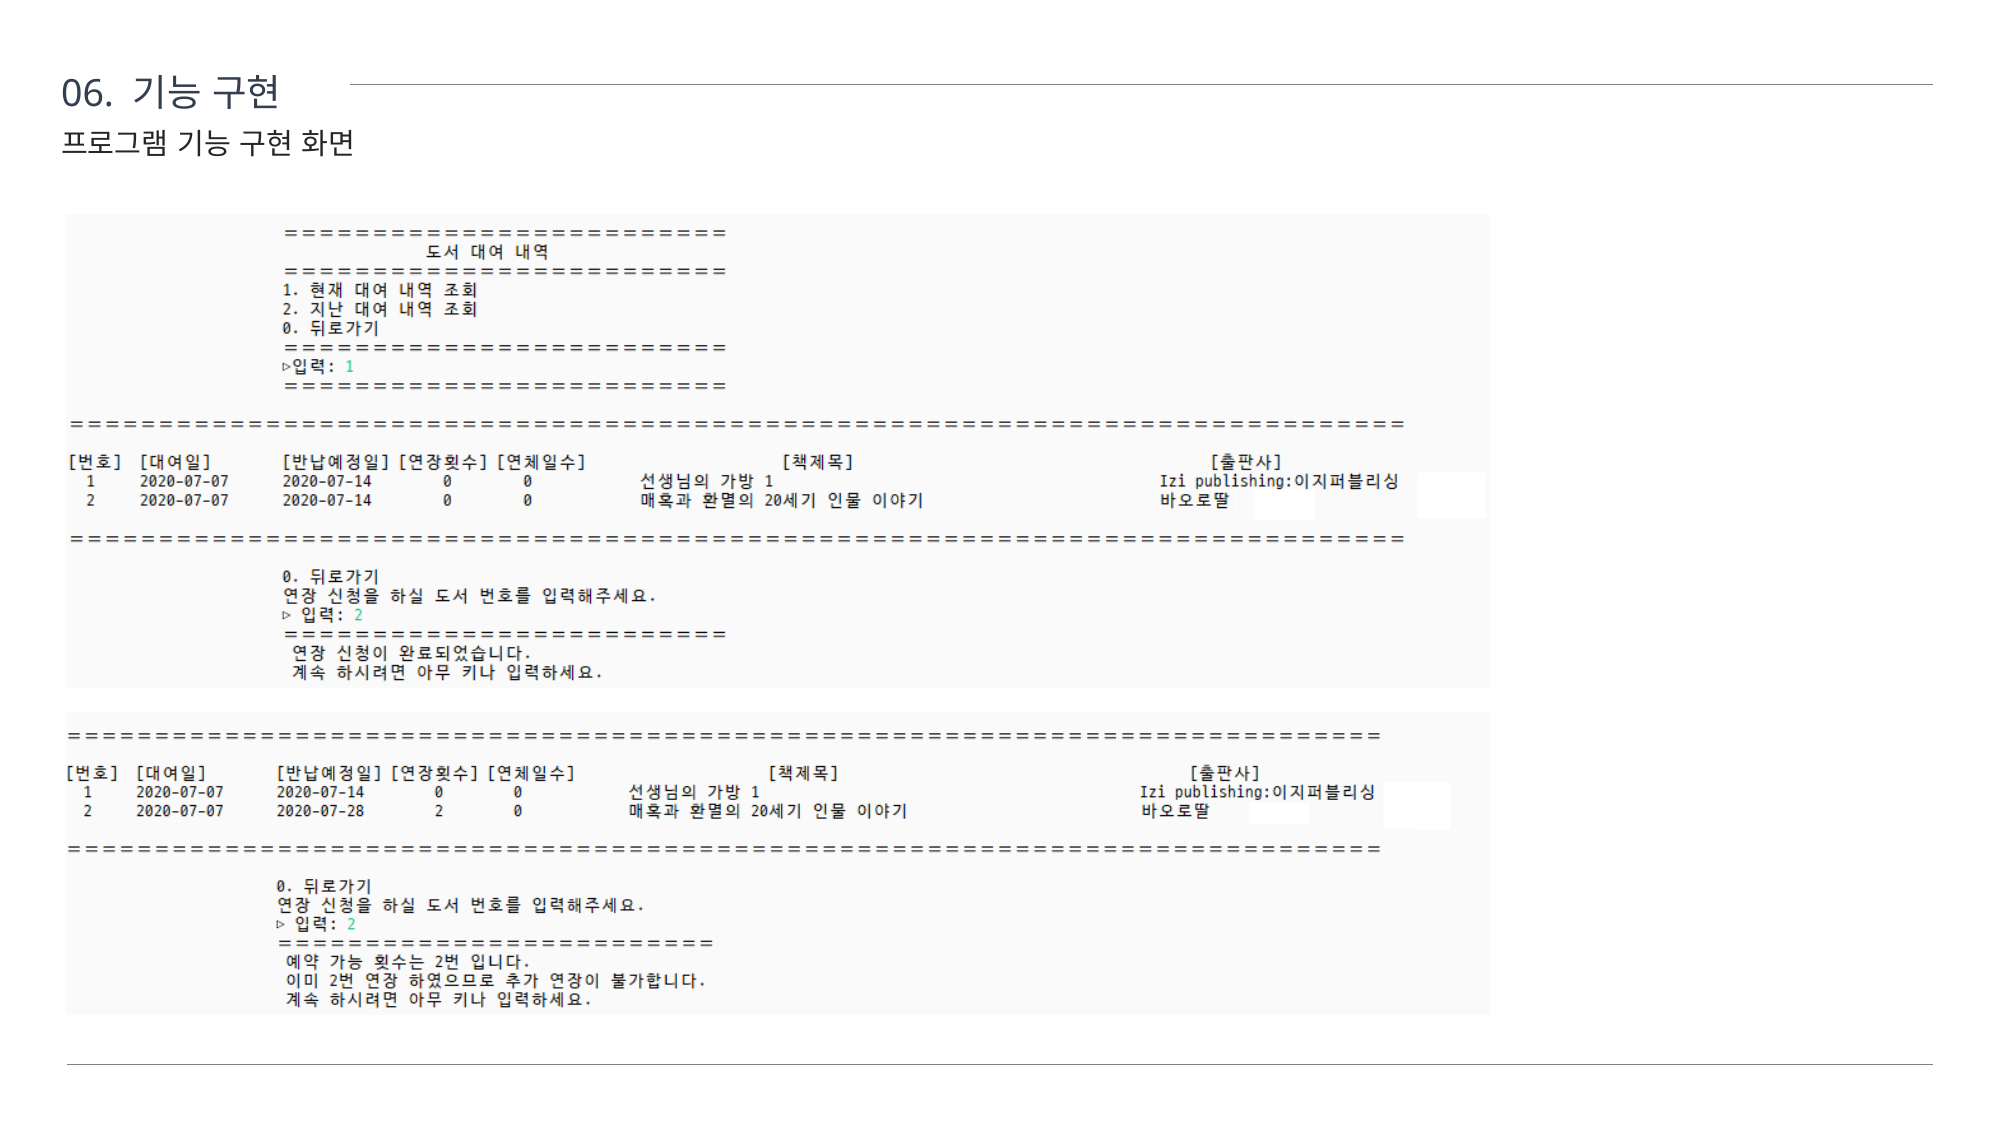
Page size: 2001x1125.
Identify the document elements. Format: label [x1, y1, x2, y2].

text_box [66, 68, 1933, 1065]
